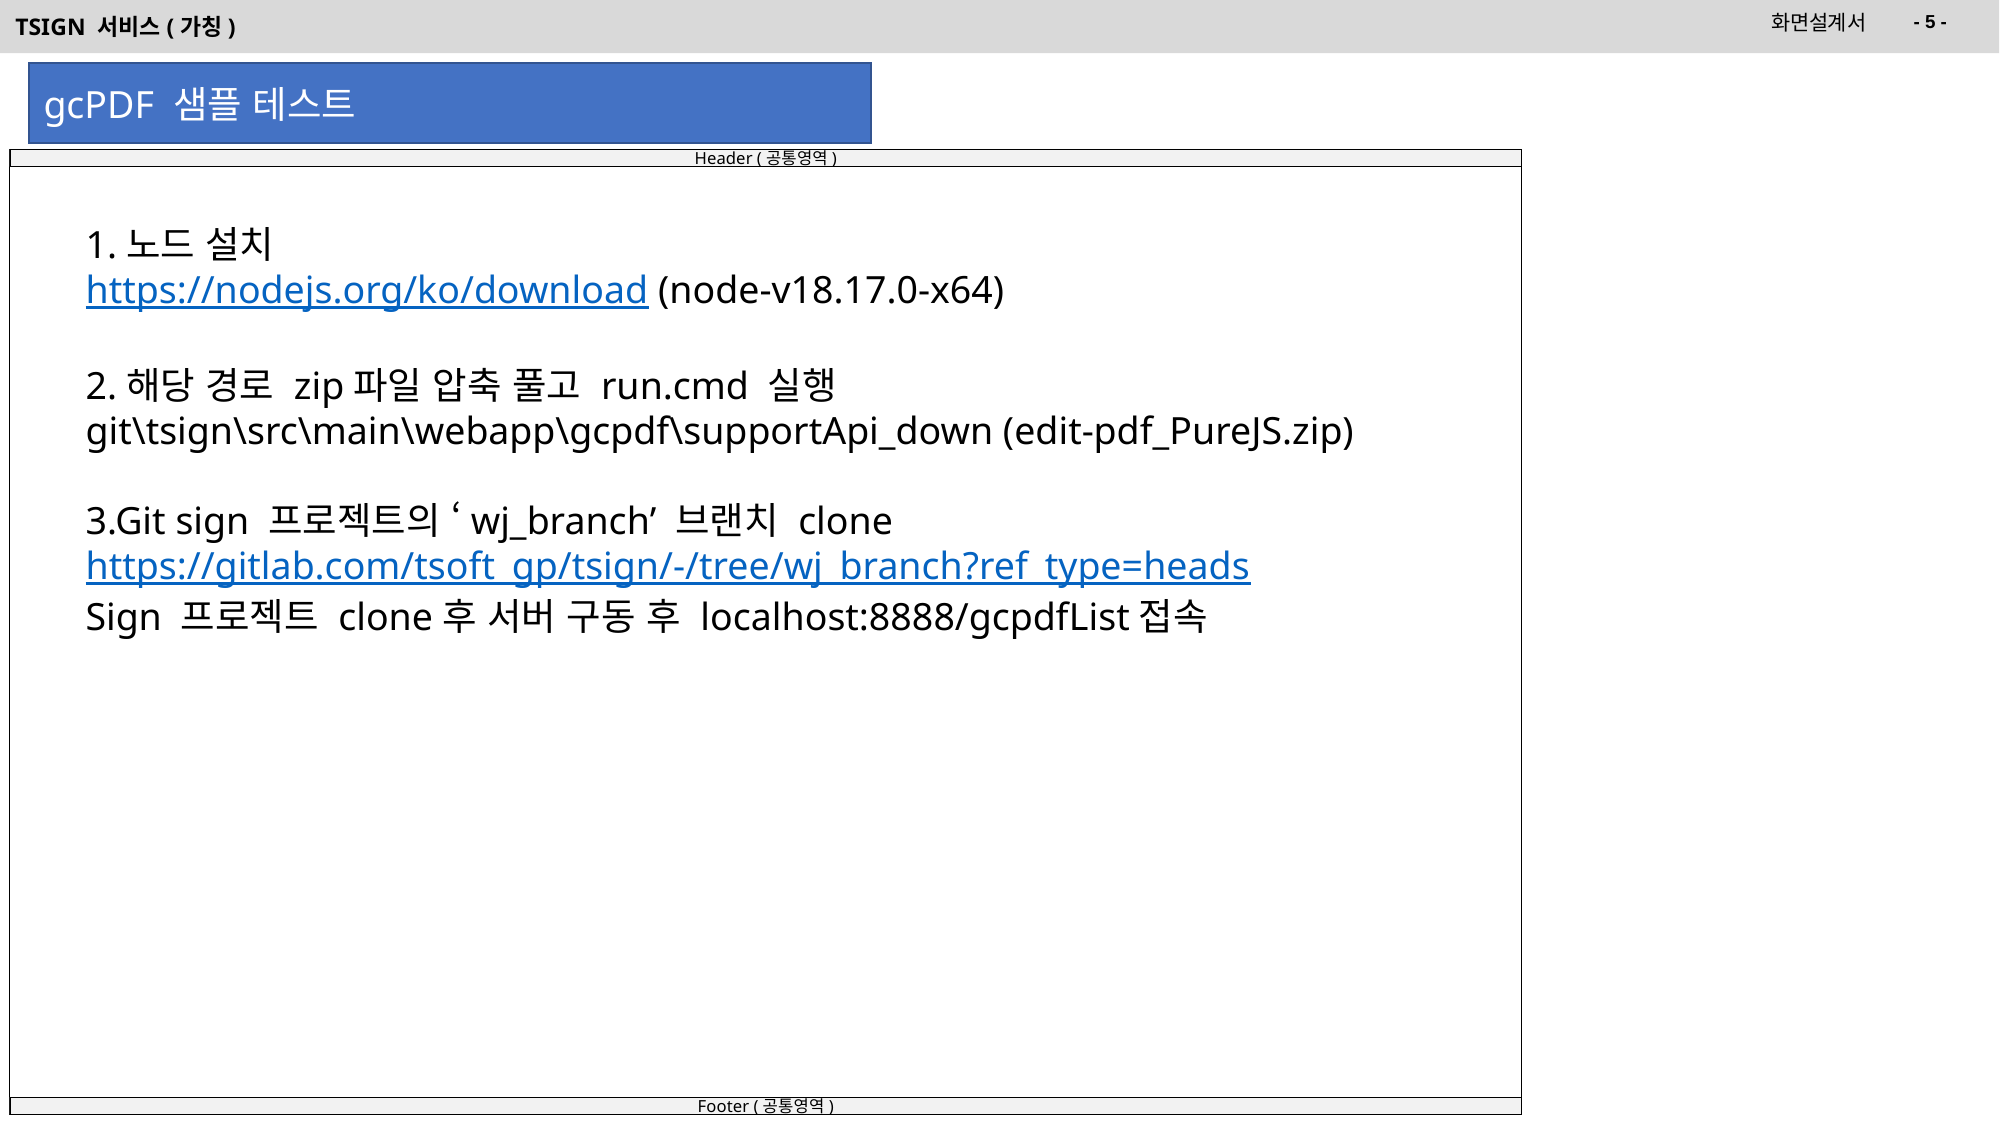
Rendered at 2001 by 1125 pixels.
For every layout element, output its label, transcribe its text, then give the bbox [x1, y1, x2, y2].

text_box 1.노드 설치 https://nodejs.org/ko/download (node-v18.17.0-x64) 2.해당 경로 zip파일 압축 풀고 run.cmd 실행 git\tsign\src\main\webapp\gcpdf\supportApi_down (edit-pdf_PureJS.zip) 3.Git sign 프로젝트의 ‘wj_branch’ 브랜치 clone https://gitlab.com/tsoft_gp/tsign/-/tree/wj_branch?ref_type=heads Sign 프로젝트 clone후 서버 구동 후 localhost:8888/gcpdfList접속 [70, 213, 1466, 691]
text_box gcPDF 샘플 테스트 [28, 62, 872, 144]
